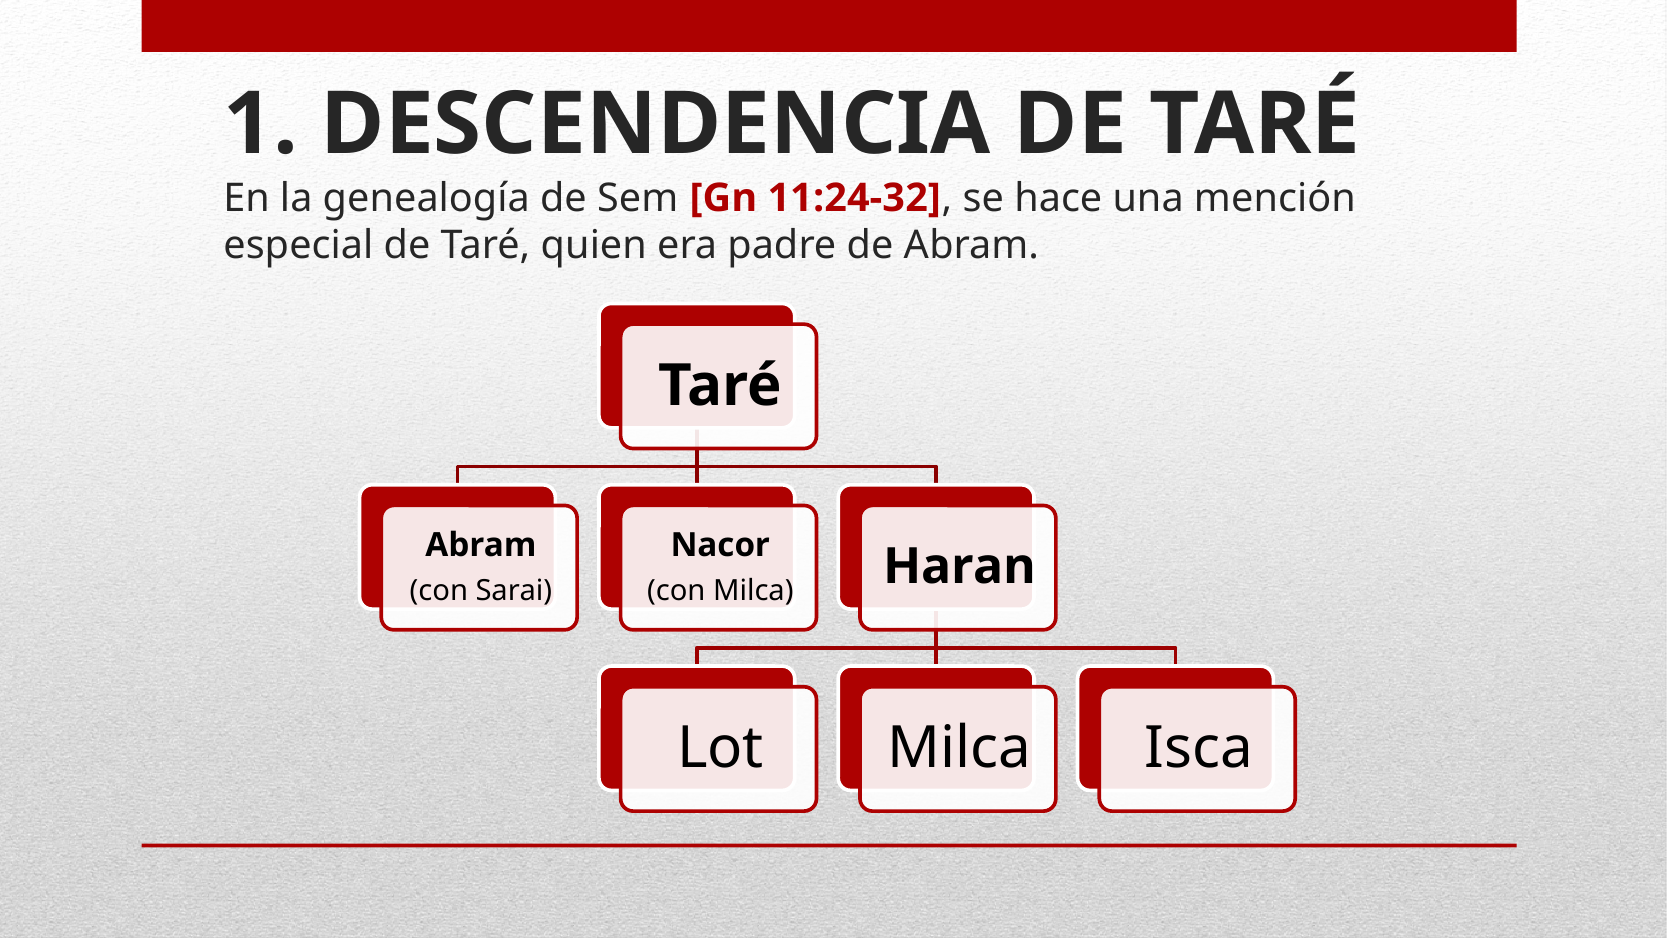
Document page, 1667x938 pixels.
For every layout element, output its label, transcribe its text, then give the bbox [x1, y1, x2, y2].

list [336, 302, 1319, 813]
title 1. DESCENDENCIA DE TARÉ En la genealogía de Sem [Gn 11:24-32], se hace una mención especial de Taré, quien era padre de Abram. [208, 55, 1436, 275]
